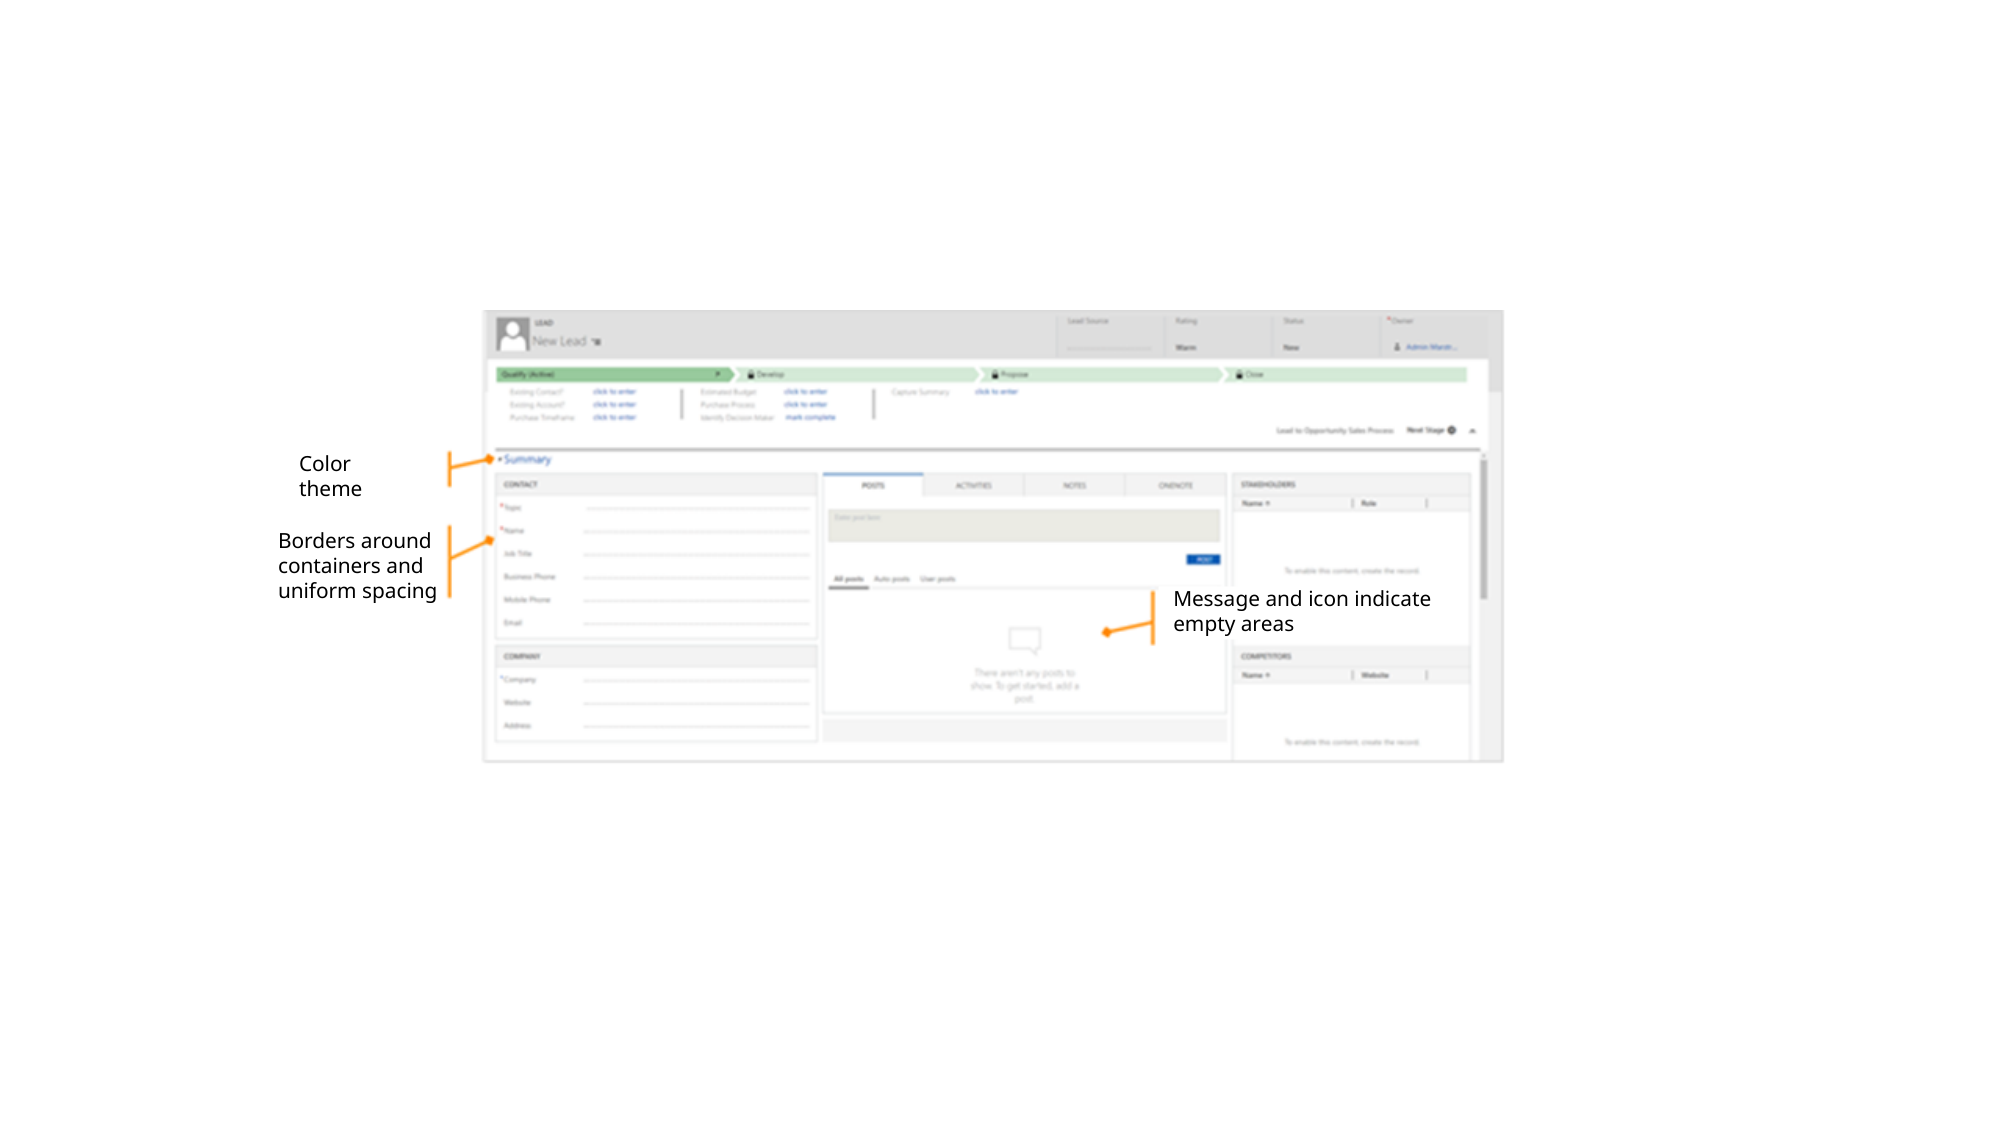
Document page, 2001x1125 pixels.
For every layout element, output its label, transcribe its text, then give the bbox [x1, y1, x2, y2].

text_box Color theme [284, 443, 305, 508]
text_box Borders around containers and uniform spacing [263, 520, 305, 611]
picture [305, 310, 1506, 768]
